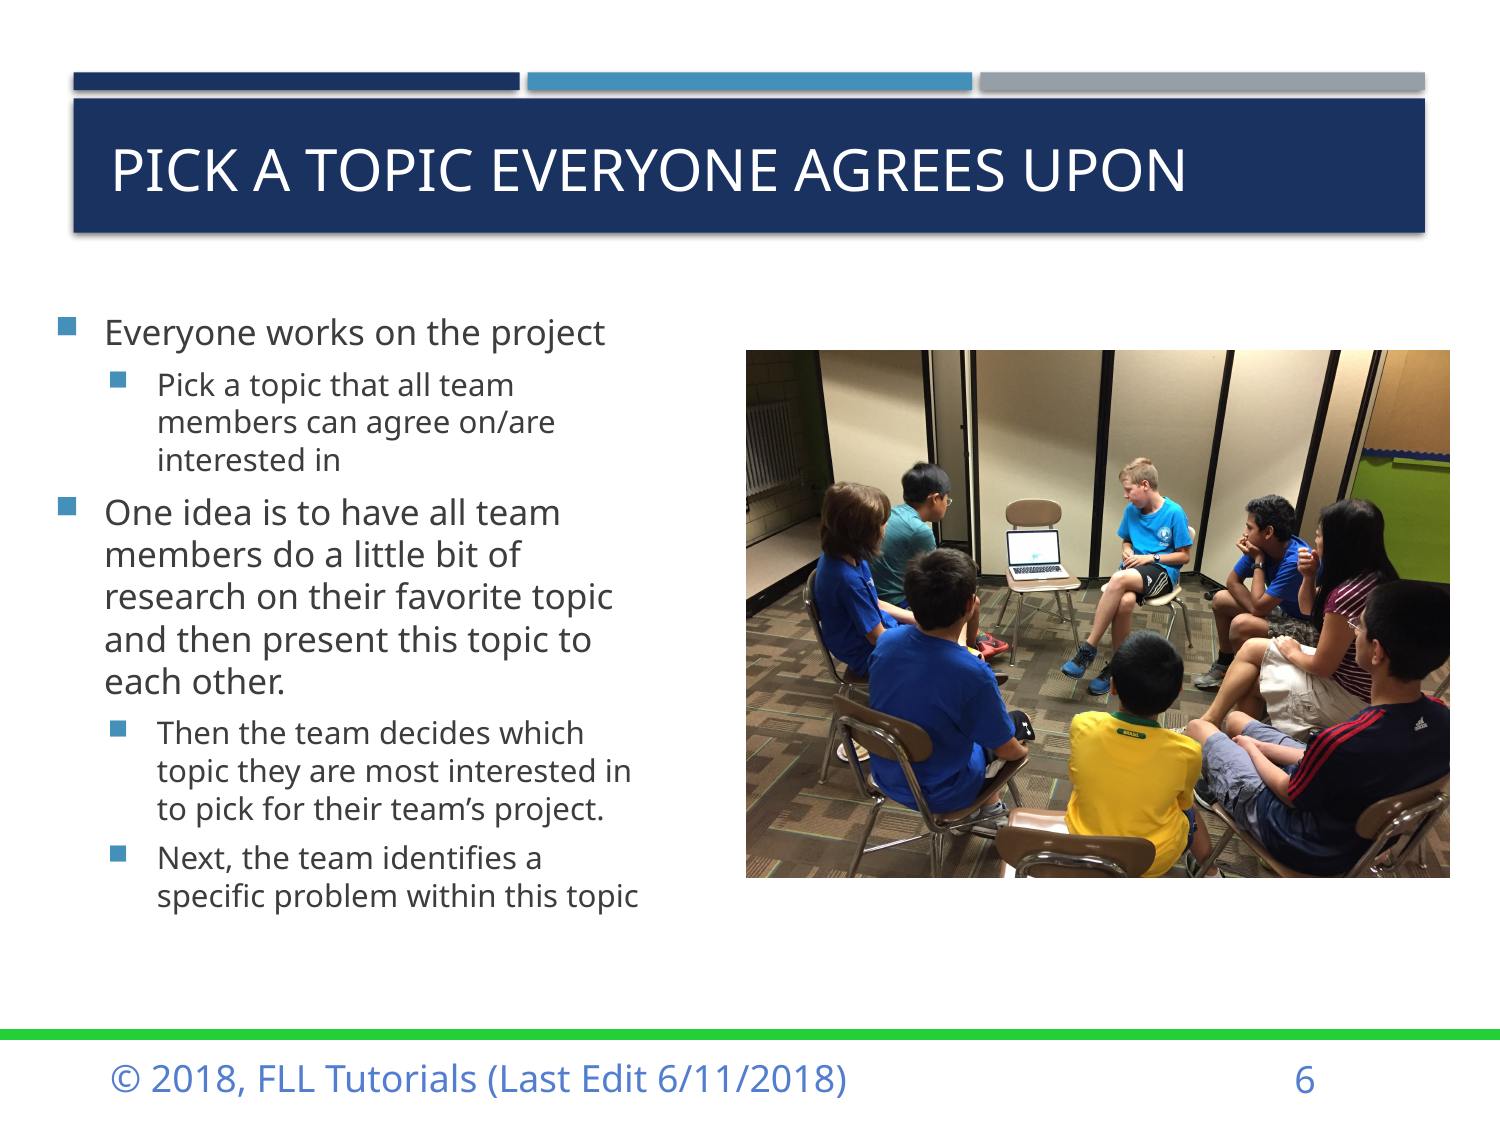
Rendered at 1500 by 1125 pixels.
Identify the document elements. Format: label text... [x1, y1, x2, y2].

footer © 2018, FLL Tutorials (Last Edit 6/11/2018) [95, 1047, 895, 1108]
slide_number 6 [1279, 1048, 1406, 1109]
picture [746, 350, 1450, 879]
list Everyone works on the project Pick a topic that all team members can agree on/are interested in One idea is to have all team members do a little bit of research on their favorite topic and then present this topic to each other. Then the team decides which topic they are most interested in to pick for their team’s project. Next, the team identifies a specific problem within this topic [39, 302, 665, 963]
title Pick a Topic Everyone Agrees Upon [95, 112, 1406, 211]
